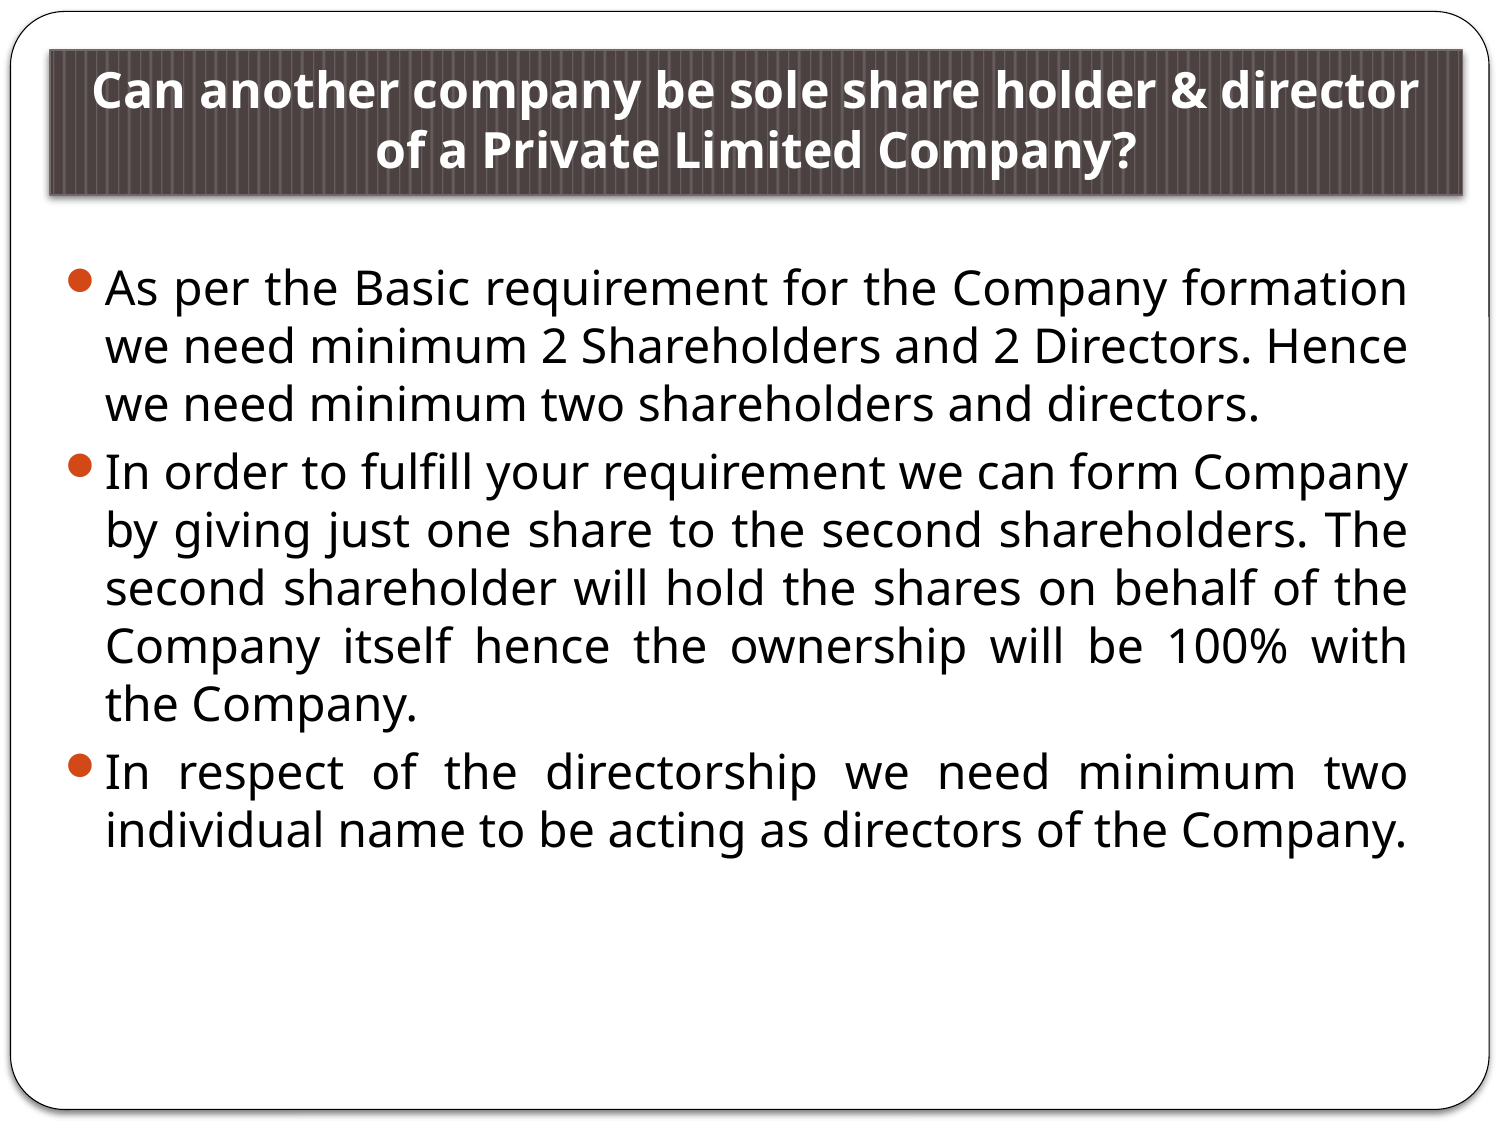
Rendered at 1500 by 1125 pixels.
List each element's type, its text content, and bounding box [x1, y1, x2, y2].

title Can another company be sole share holder & director of a Private Limited Company? [49, 49, 1463, 196]
list As per the Basic requirement for the Company formation we need minimum 2 Shareholders and 2 Directors. Hence we need minimum two shareholders and directors. In order to fulfill your requirement we can form Company by giving just one share to the second shareholders. The second shareholder will hold the shares on behalf of the Company itself hence the ownership will be 100% with the Company. In respect of the directorship we need minimum two individual name to be acting as directors of the Company. [50, 249, 1425, 900]
